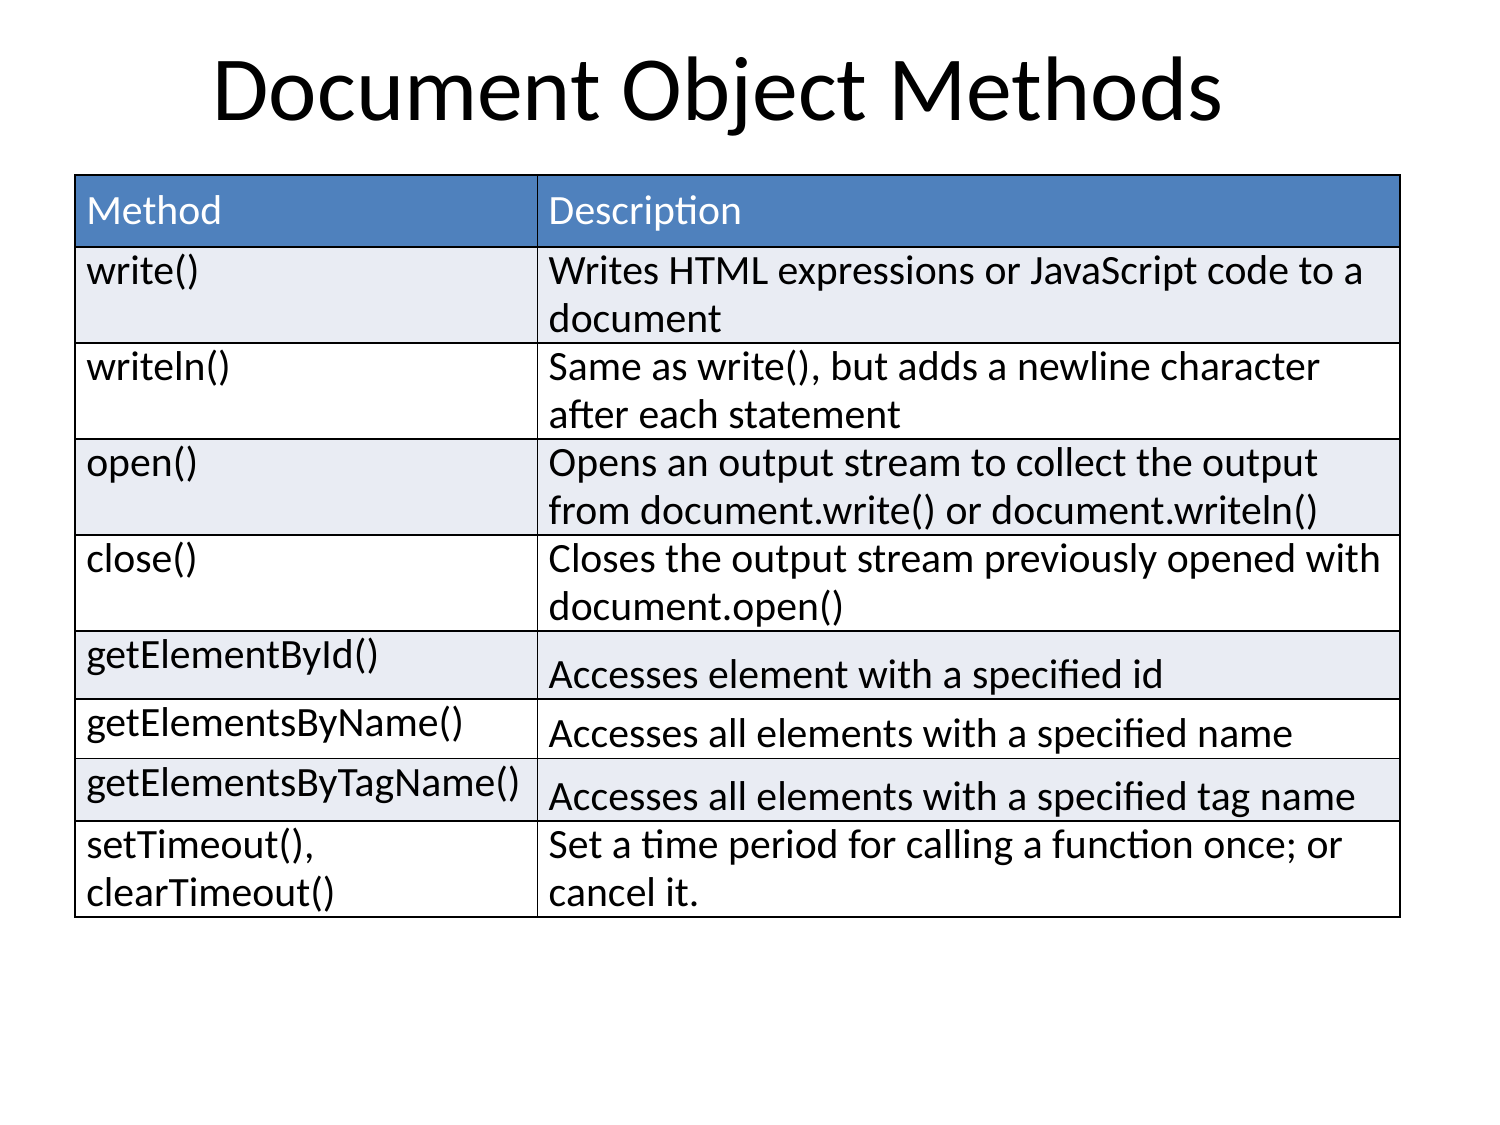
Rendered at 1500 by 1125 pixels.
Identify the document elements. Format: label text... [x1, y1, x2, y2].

table_cell getElementById() [76, 632, 537, 698]
table_cell getElementsByName() [76, 700, 537, 758]
table_cell getElementsByTagName() [76, 759, 537, 820]
table_cell open() [76, 440, 537, 534]
table_cell Accesses all elements with a specified name [538, 700, 1399, 758]
table_cell Set a time period for calling a function once; or cancel it. [538, 822, 1399, 916]
table_cell Accesses all elements with a specified tag name [538, 759, 1399, 820]
table_cell close() [76, 536, 537, 630]
table_cell Closes the output stream previously opened with document.open() [538, 536, 1399, 630]
table_header Description [538, 176, 1399, 246]
table_cell Accesses element with a specified id [538, 632, 1399, 698]
table_cell Opens an output stream to collect the output from document.write() or document.writeln() [538, 440, 1399, 534]
table_cell writeln() [76, 344, 537, 438]
table_cell Same as write(), but adds a newline character after each statement [538, 344, 1399, 438]
title Document Object Methods [0, 17, 1438, 150]
table_cell write() [76, 248, 537, 342]
table_cell setTimeout(), clearTimeout() [76, 822, 537, 916]
table_cell Writes HTML expressions or JavaScript code to a document [538, 248, 1399, 342]
table_header Method [76, 176, 537, 246]
